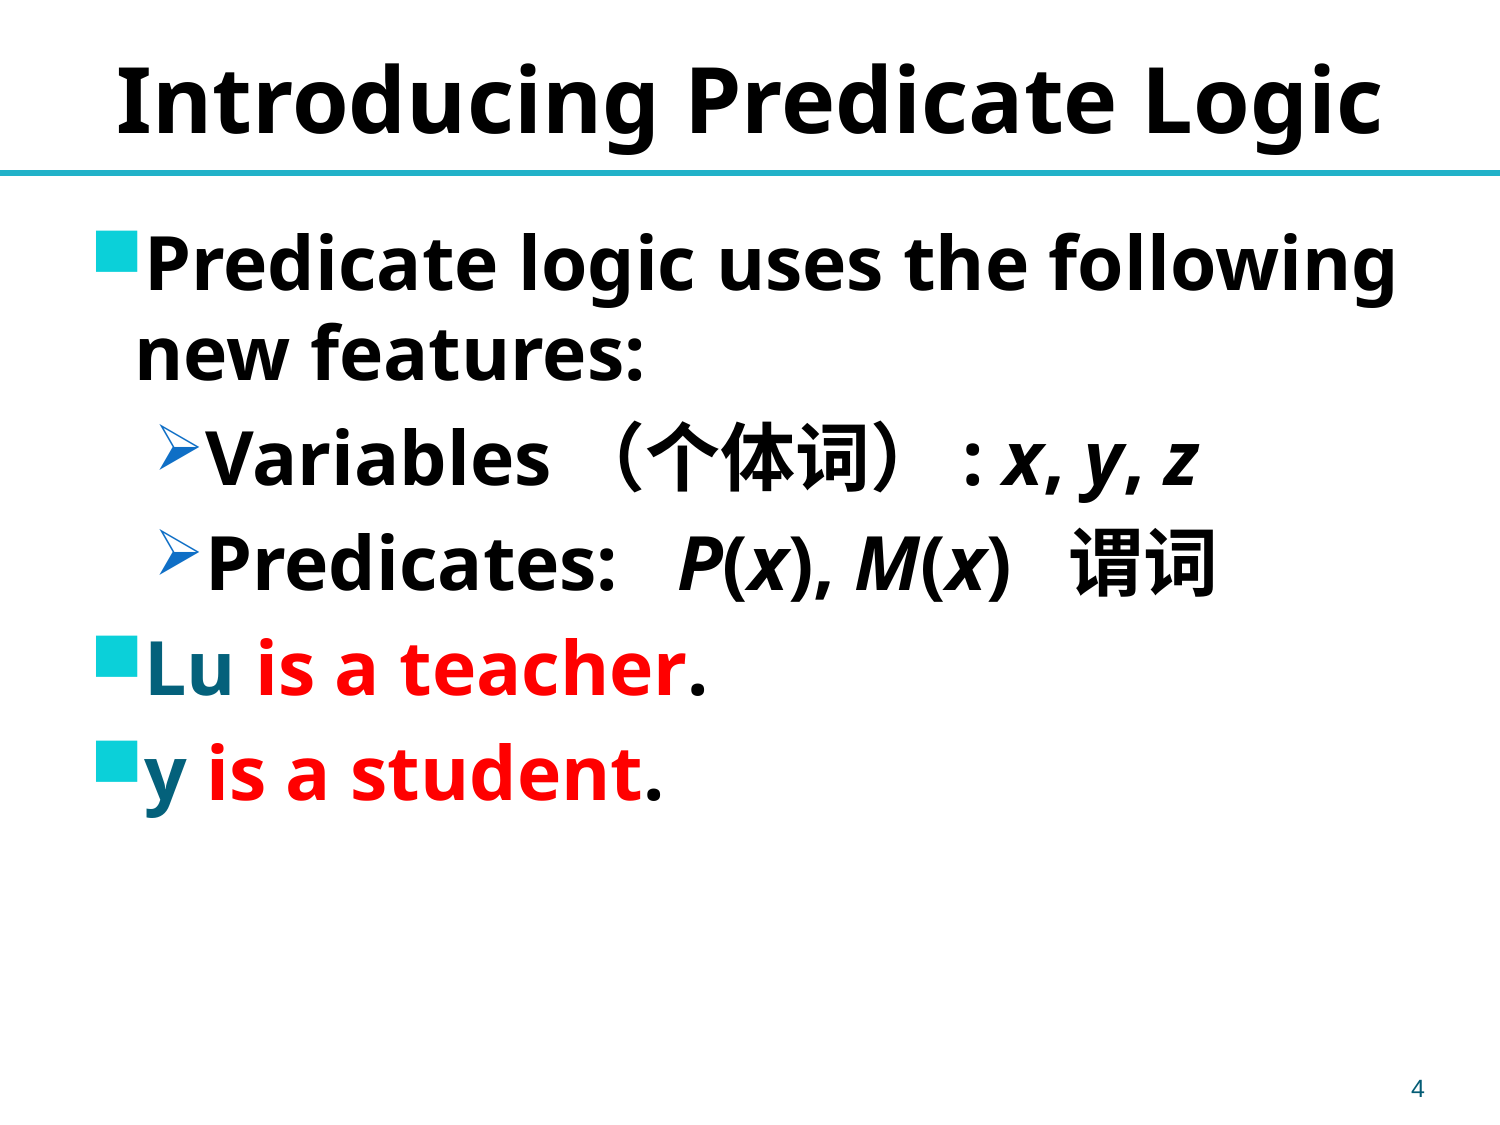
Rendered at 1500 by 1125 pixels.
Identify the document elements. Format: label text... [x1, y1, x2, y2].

list Predicate logic uses the following new features: Variables（个体词）: x, y, z Predicates: P(x), M(x) 谓词 Lu is a teacher. y is a student. [75, 208, 1425, 1038]
slide_number 4 [1299, 1042, 1425, 1103]
title Introducing Predicate Logic [75, 0, 1426, 187]
